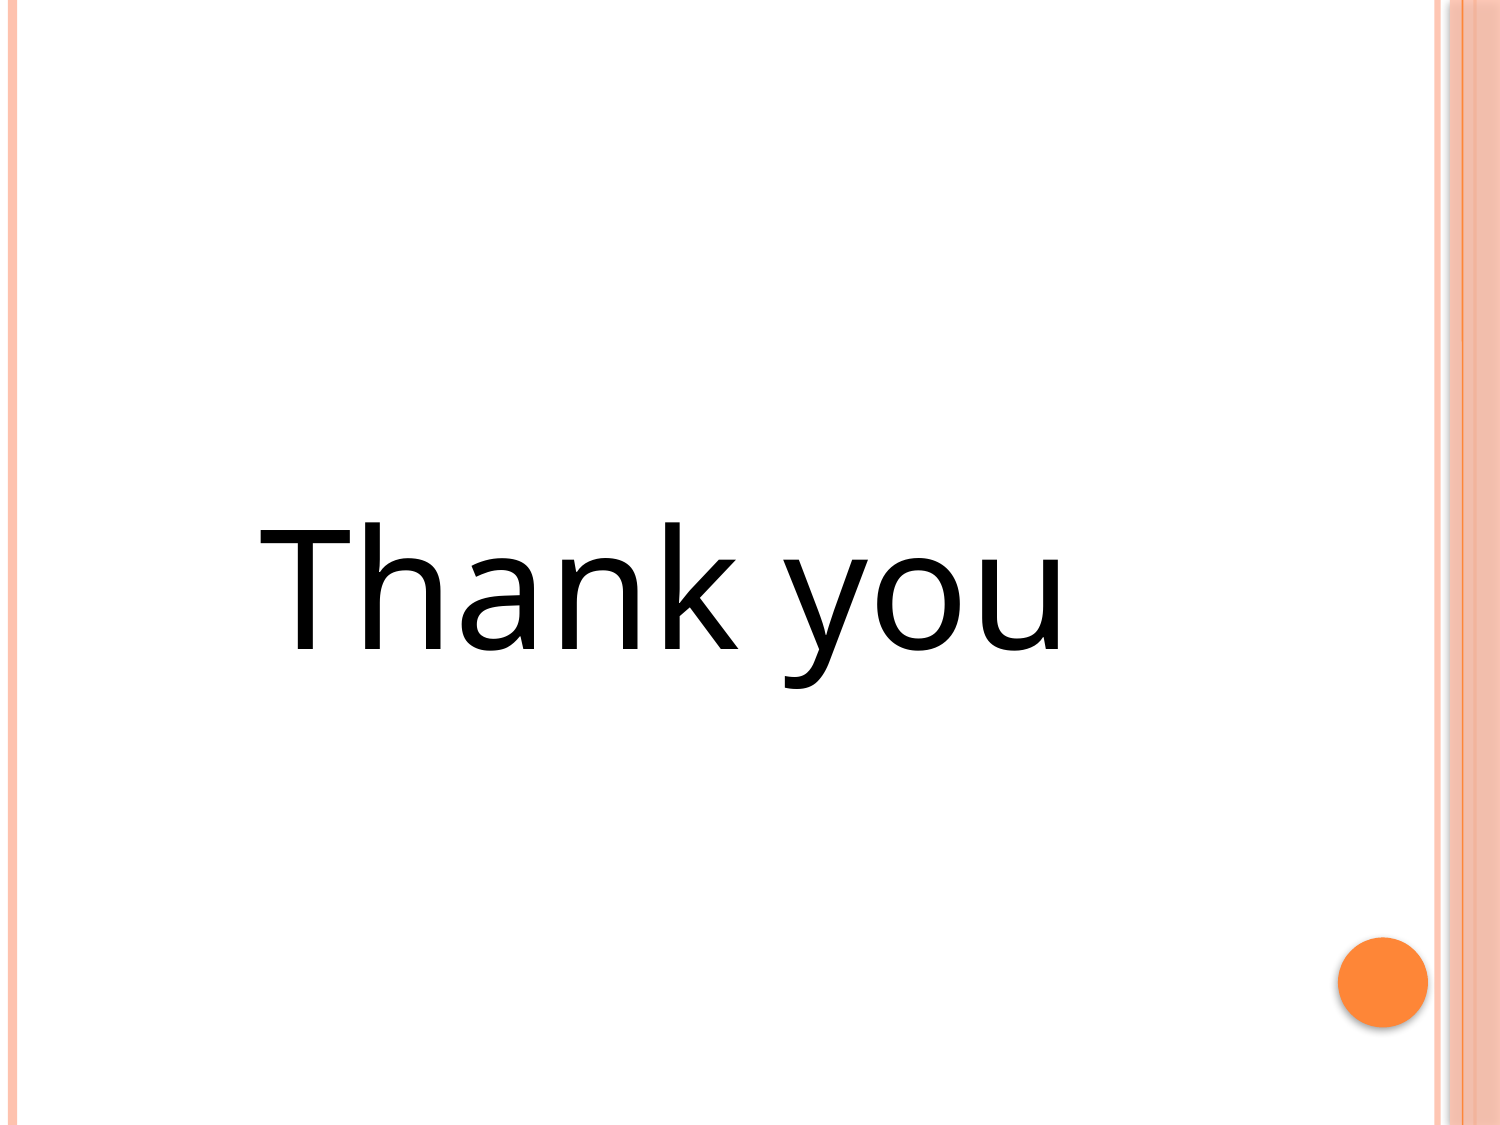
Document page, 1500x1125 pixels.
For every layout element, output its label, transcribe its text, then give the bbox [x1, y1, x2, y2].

list Thank you [75, 262, 1300, 1062]
